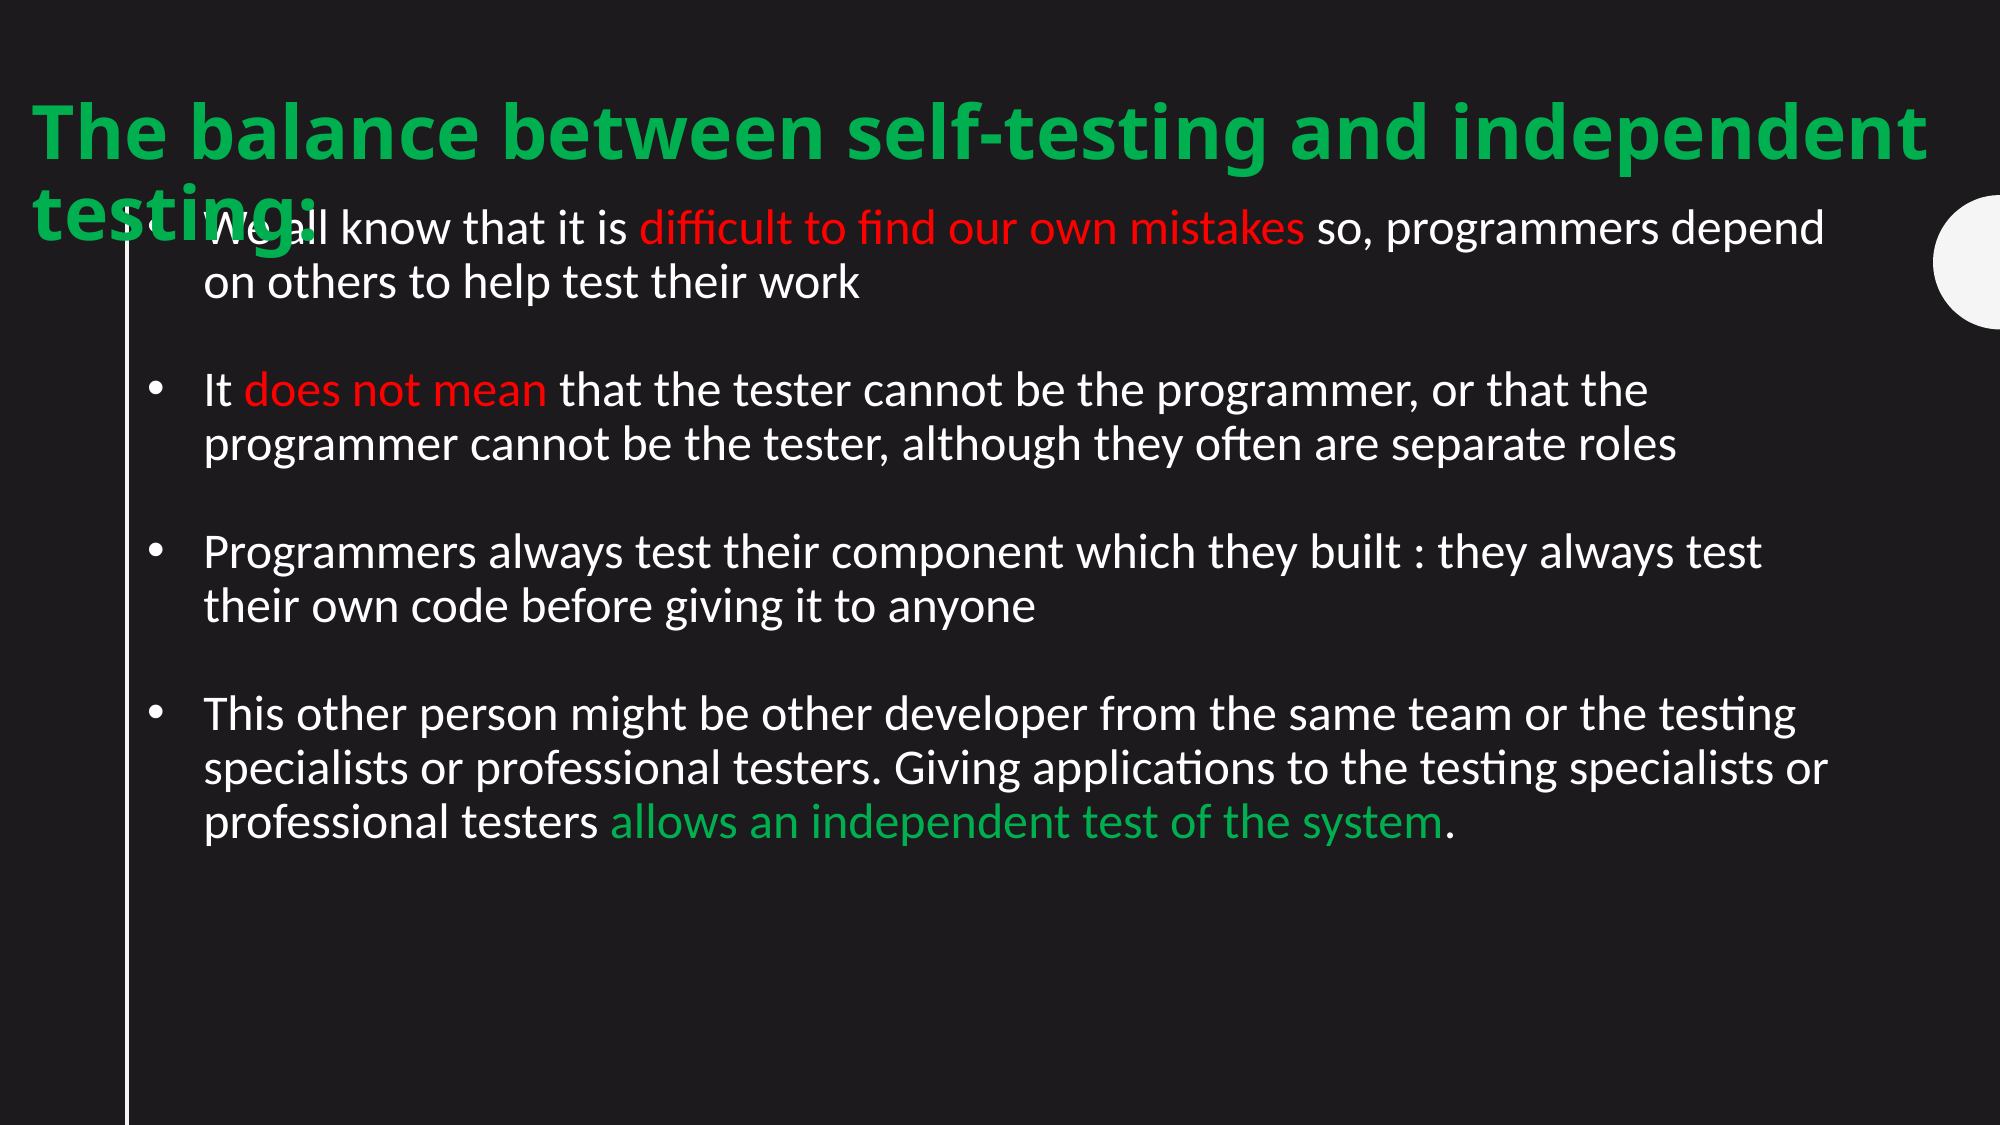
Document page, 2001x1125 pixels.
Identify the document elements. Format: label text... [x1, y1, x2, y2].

text_box We all know that it is difficult to find our own mistakes so, programmers depend on others to help test their work It does not mean that the tester cannot be the programmer, or that the programmer cannot be the tester, although they often are separate roles Programmers always test their component which they built : they always test their own code before giving it to anyone This other person might be other developer from the same team or the testing specialists or professional testers. Giving applications to the testing specialists or professional testers allows an independent test of the system. [127, 192, 1852, 1096]
text_box The balance between self-testing and independent testing: [16, 87, 2000, 192]
